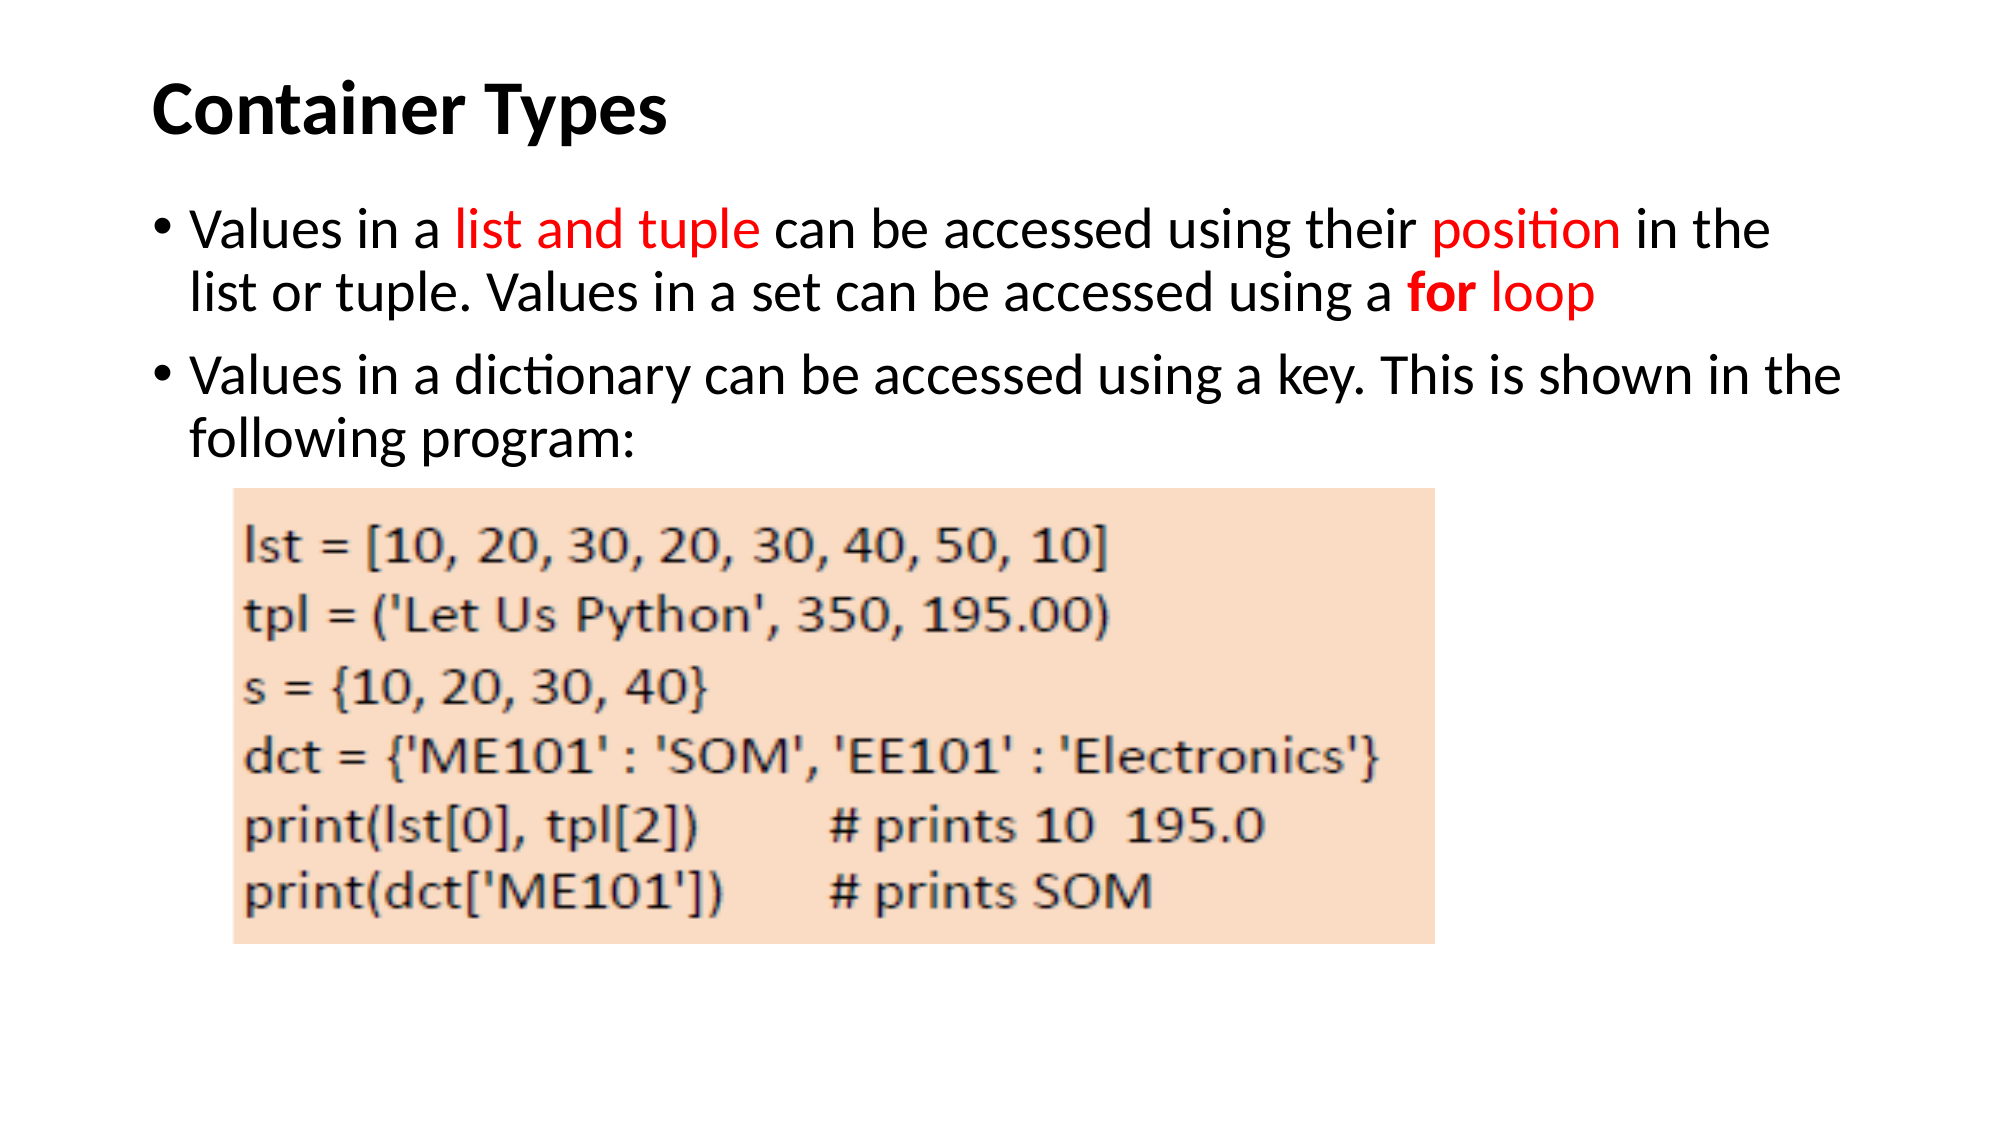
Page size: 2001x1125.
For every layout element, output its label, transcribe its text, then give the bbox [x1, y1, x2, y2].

list Values in a list and tuple can be accessed using their position in the list or tuple. Values in a set can be accessed using a for loop Values in a dictionary can be accessed using a key. This is shown in the following program: [137, 190, 1863, 1014]
title Container Types [137, 59, 1863, 159]
picture [213, 488, 1435, 944]
